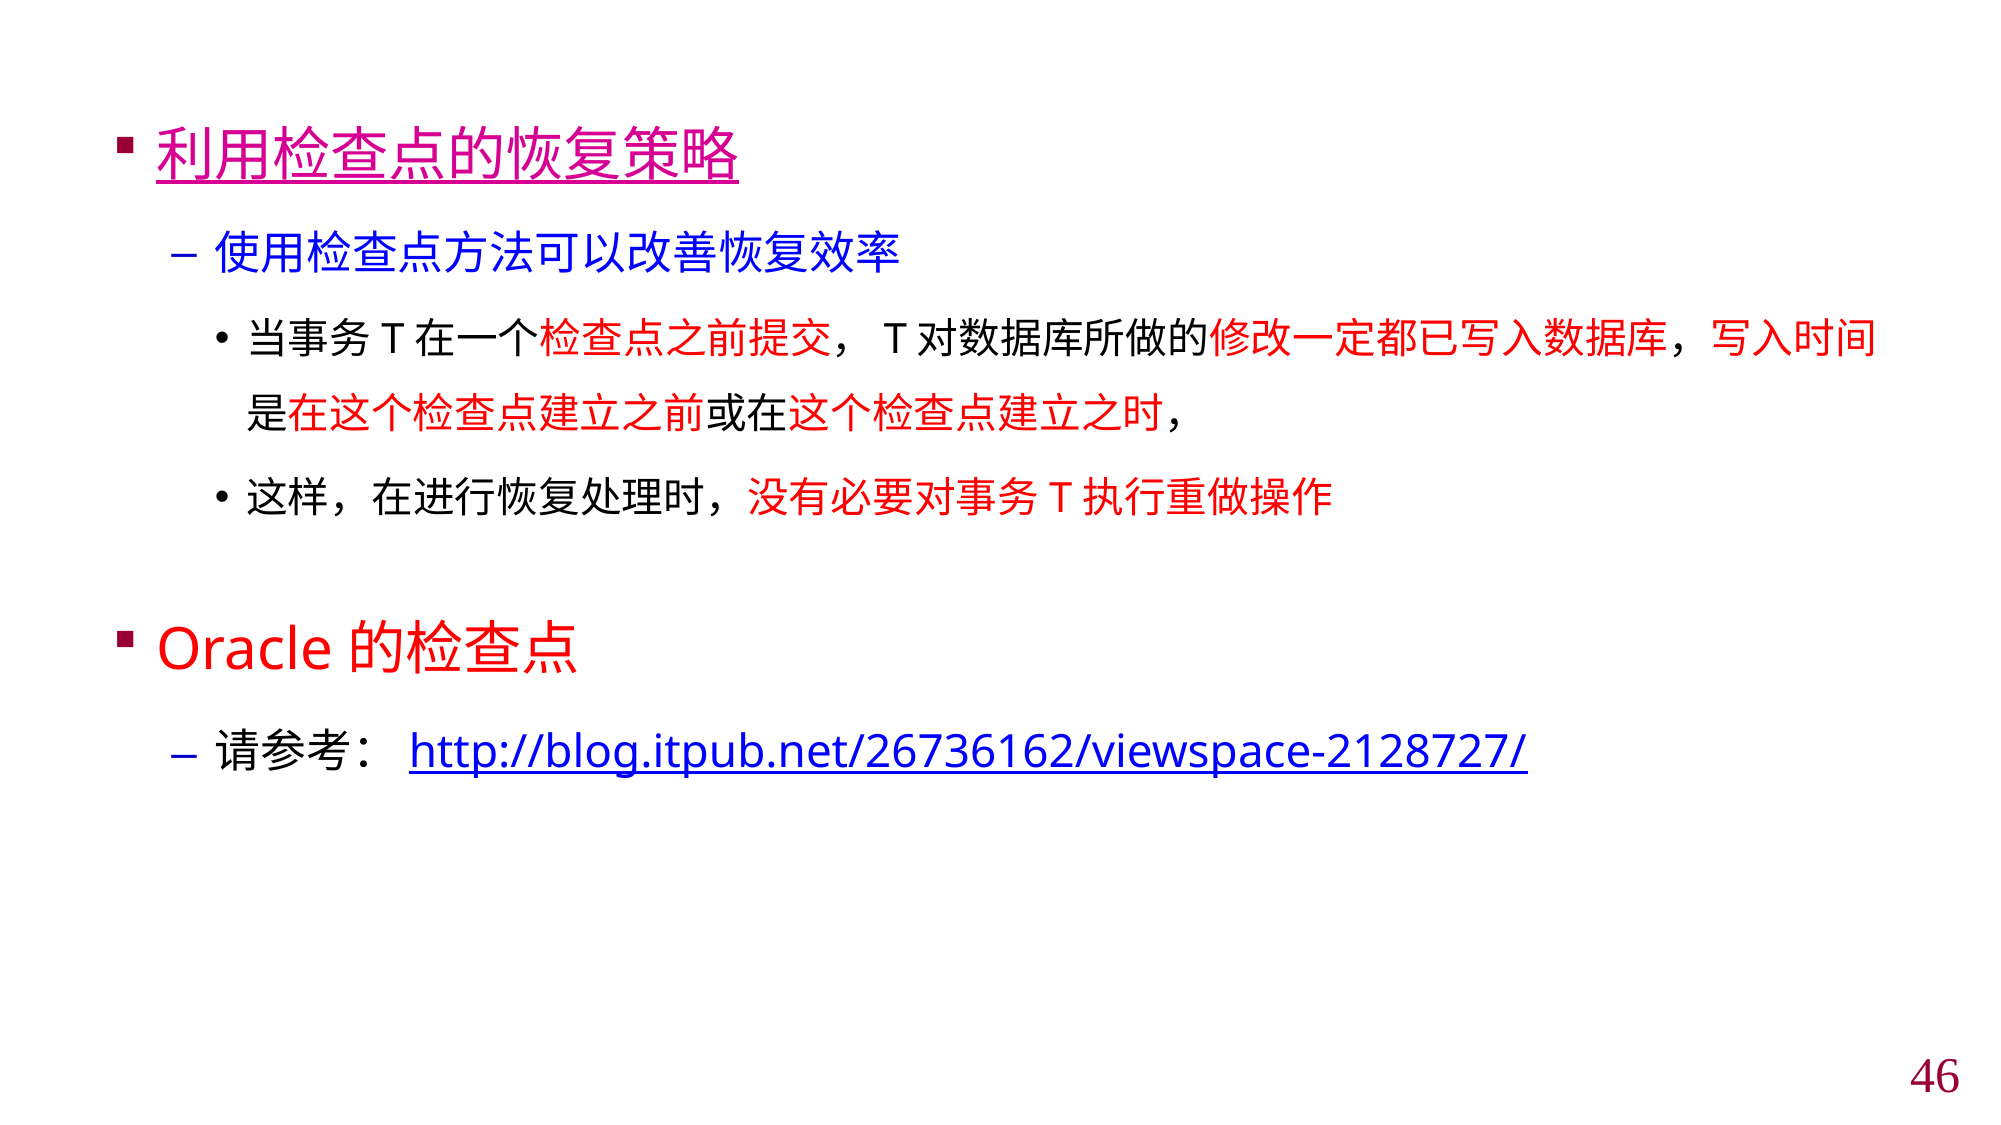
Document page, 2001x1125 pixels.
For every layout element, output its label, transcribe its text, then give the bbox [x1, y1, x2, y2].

list 利用检查点的恢复策略 使用检查点方法可以改善恢复效率 当事务T在一个检查点之前提交，T对数据库所做的修改一定都已写入数据库，写入时间是在这个检查点建立之前或在这个检查点建立之时， 这样，在进行恢复处理时，没有必要对事务T执行重做操作 Oracle的检查点 请参考：http://blog.itpub.net/26736162/viewspace-2128727/ [97, 75, 1904, 1073]
slide_number 45 [1550, 1048, 1975, 1096]
